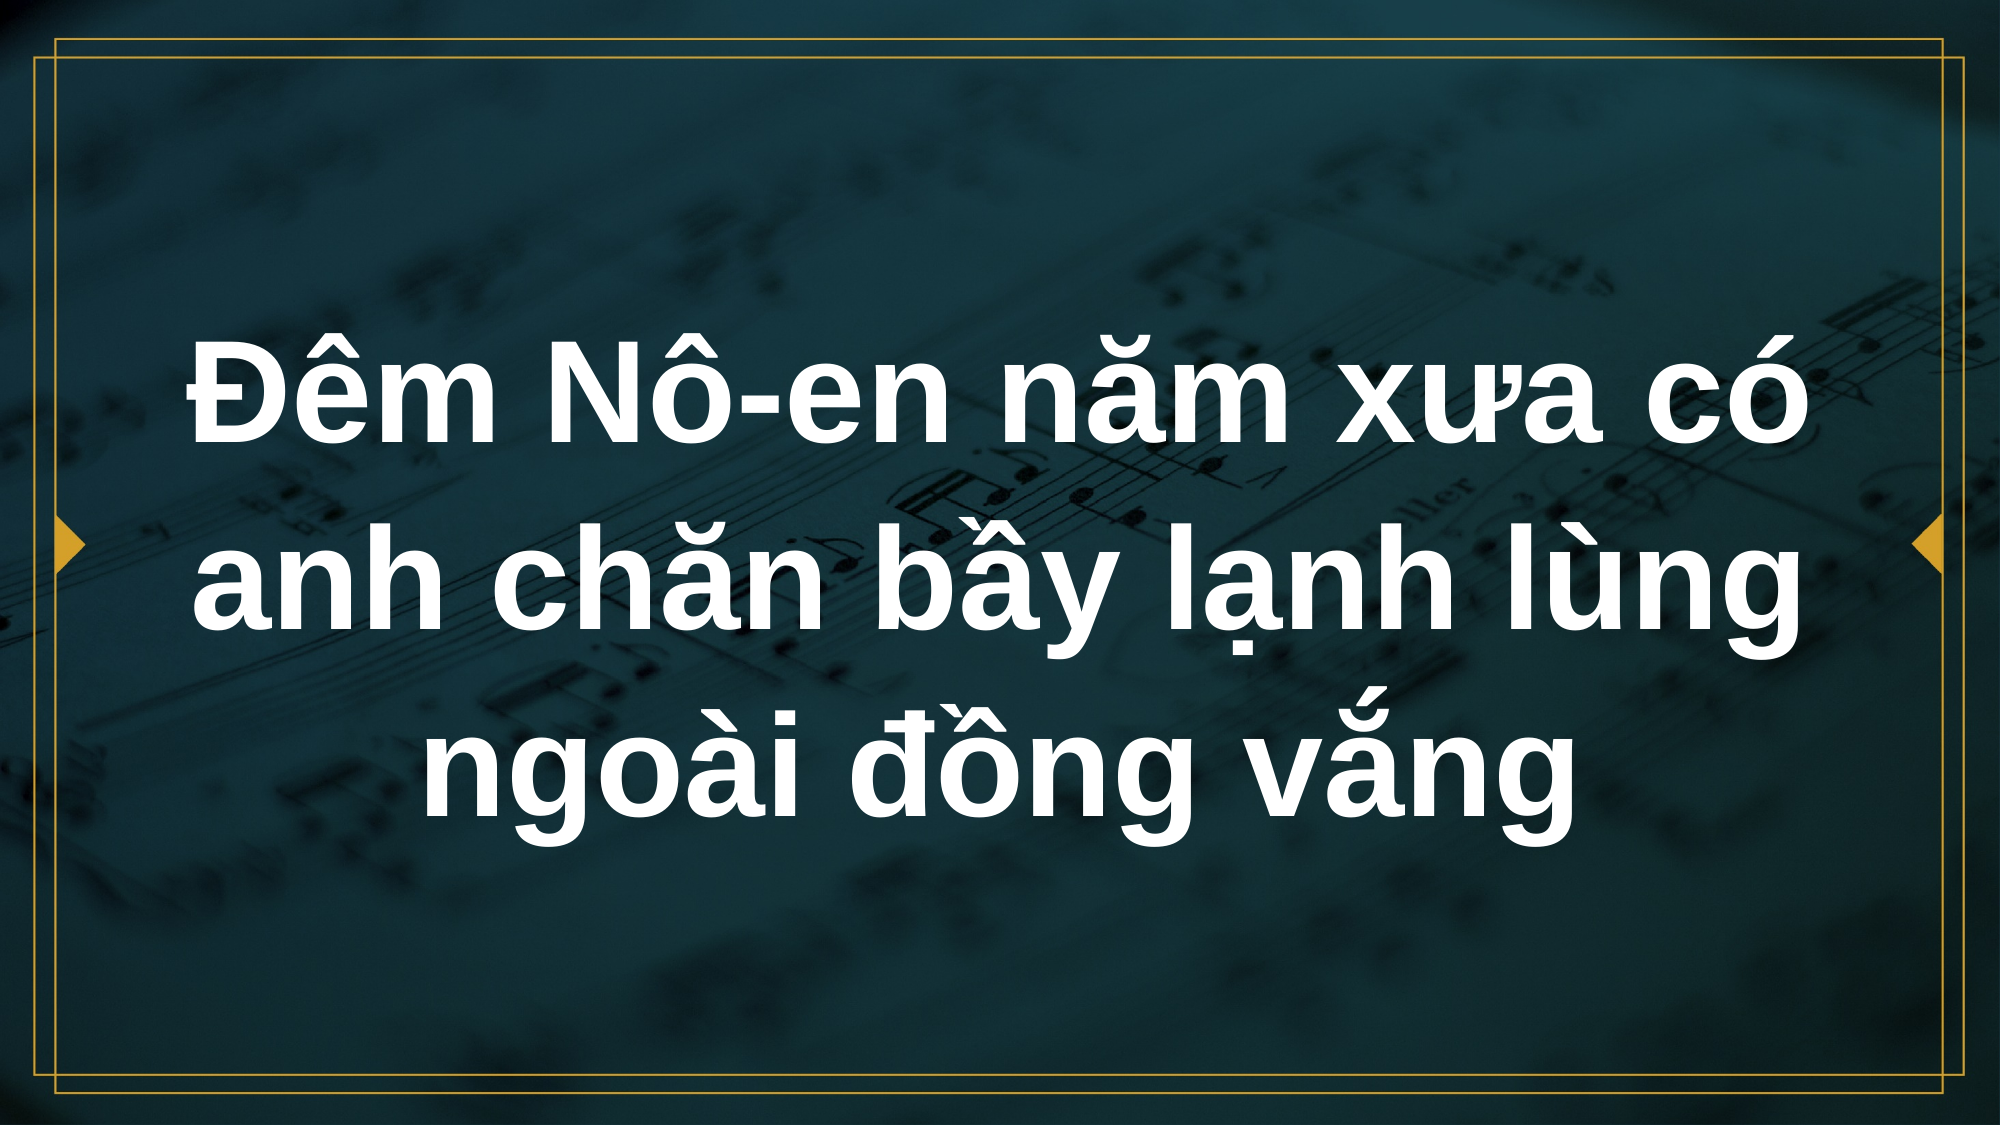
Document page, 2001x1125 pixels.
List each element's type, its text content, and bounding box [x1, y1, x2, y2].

title Đêm Nô-en năm xưa có anh chăn bầy lạnh lùng ngoài đồng vắng [55, 53, 1945, 1077]
picture [0, 0, 2000, 1125]
